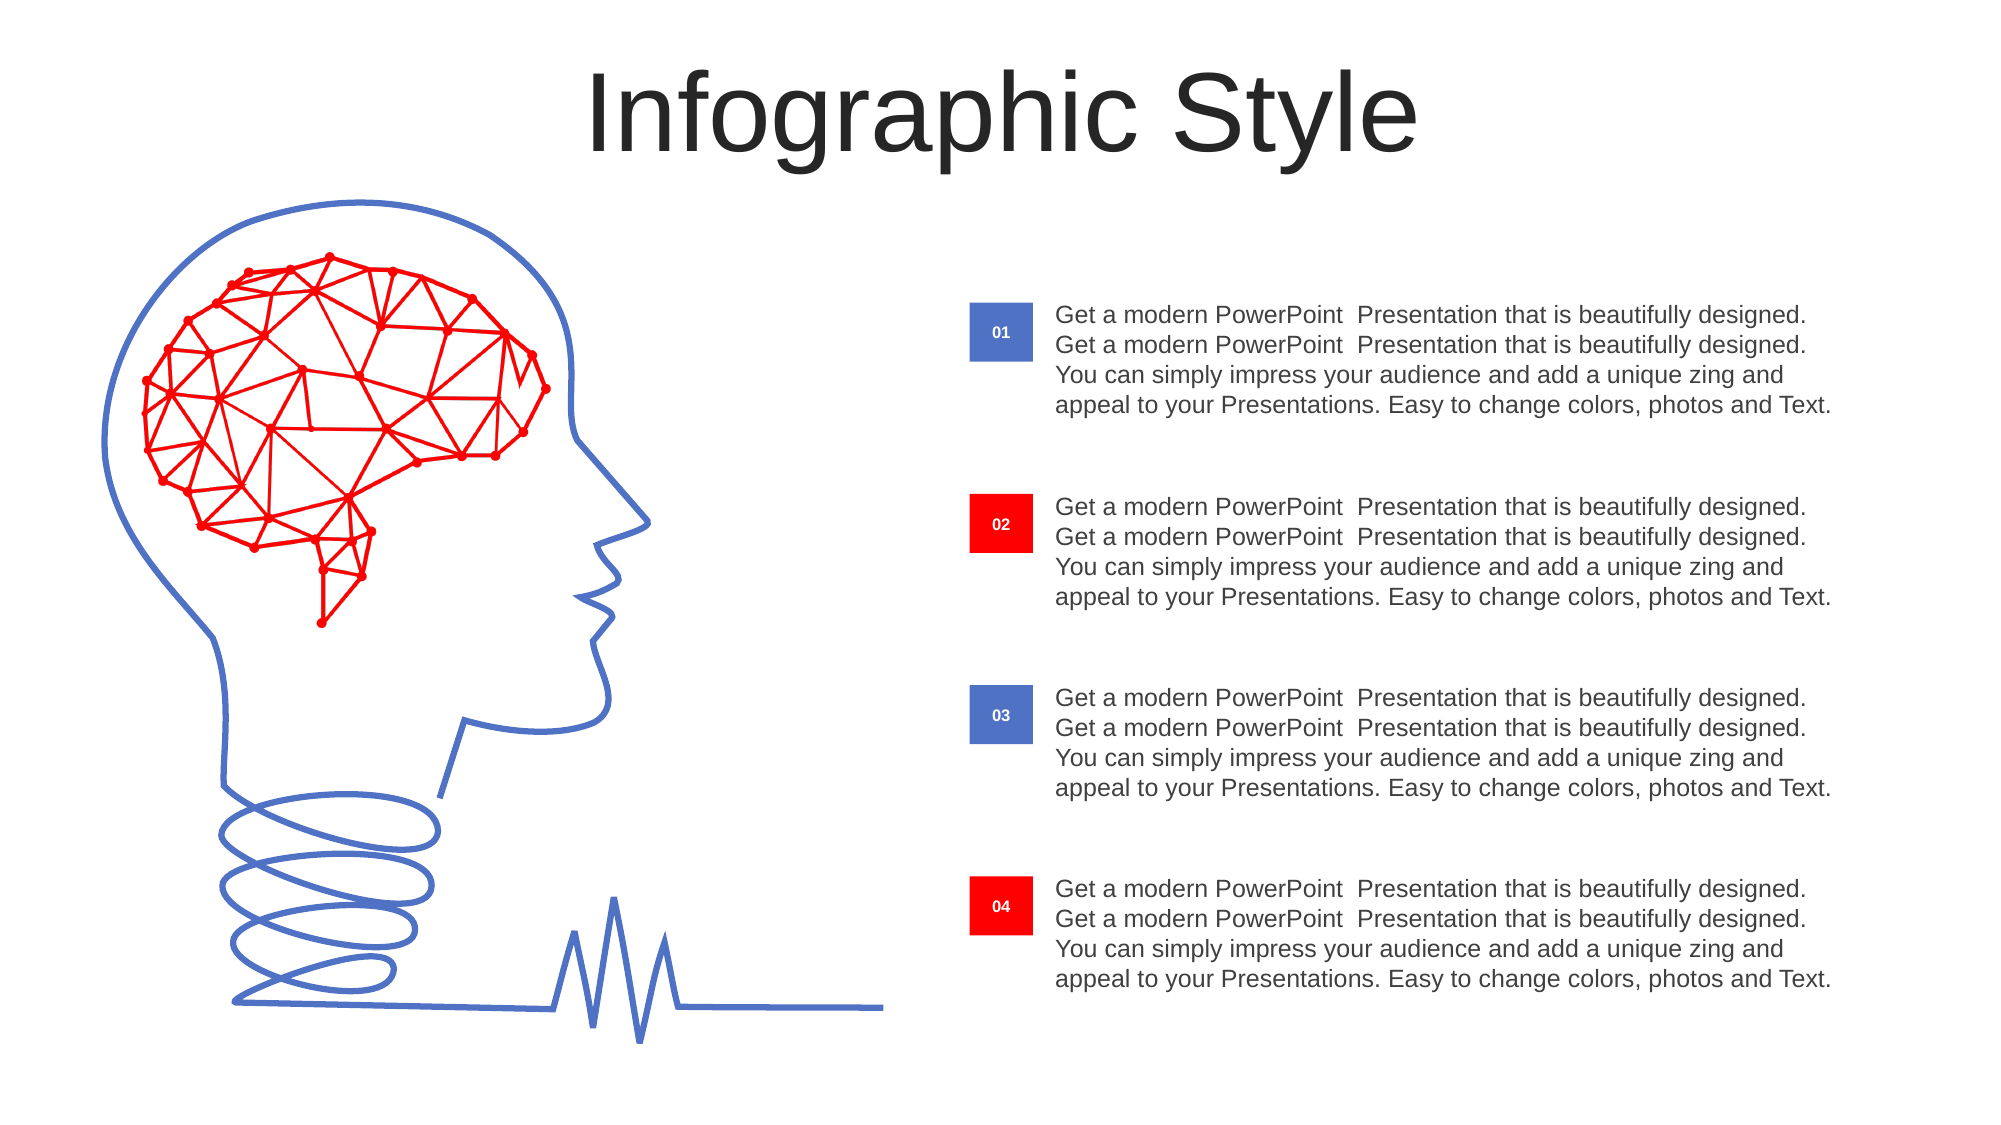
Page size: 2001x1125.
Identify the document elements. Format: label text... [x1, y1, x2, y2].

text_box [203, 293, 884, 1044]
text_box 01 [969, 302, 1034, 363]
list Infographic Style [53, 55, 1952, 175]
text_box Get a modern PowerPoint Presentation that is beautifully designed. Get a modern PowerPoint Presentation that is beautifully designed. You can simply impress your audience and add a unique zing and appeal to your Presentations. Easy to change colors, photos and Text. [1040, 291, 1868, 426]
text_box 04 [969, 875, 1034, 937]
text_box 02 [969, 493, 1034, 554]
text_box [197, 202, 514, 252]
picture [141, 252, 551, 628]
text_box Get a modern PowerPoint Presentation that is beautifully designed. Get a modern PowerPoint Presentation that is beautifully designed. You can simply impress your audience and add a unique zing and appeal to your Presentations. Easy to change colors, photos and Text. [1040, 865, 1868, 1000]
text_box 03 [969, 684, 1034, 745]
text_box Get a modern PowerPoint Presentation that is beautifully designed. Get a modern PowerPoint Presentation that is beautifully designed. You can simply impress your audience and add a unique zing and appeal to your Presentations. Easy to change colors, photos and Text. [1040, 673, 1868, 809]
text_box [104, 316, 141, 551]
text_box Get a modern PowerPoint Presentation that is beautifully designed. Get a modern PowerPoint Presentation that is beautifully designed. You can simply impress your audience and add a unique zing and appeal to your Presentations. Easy to change colors, photos and Text. [1040, 482, 1868, 618]
